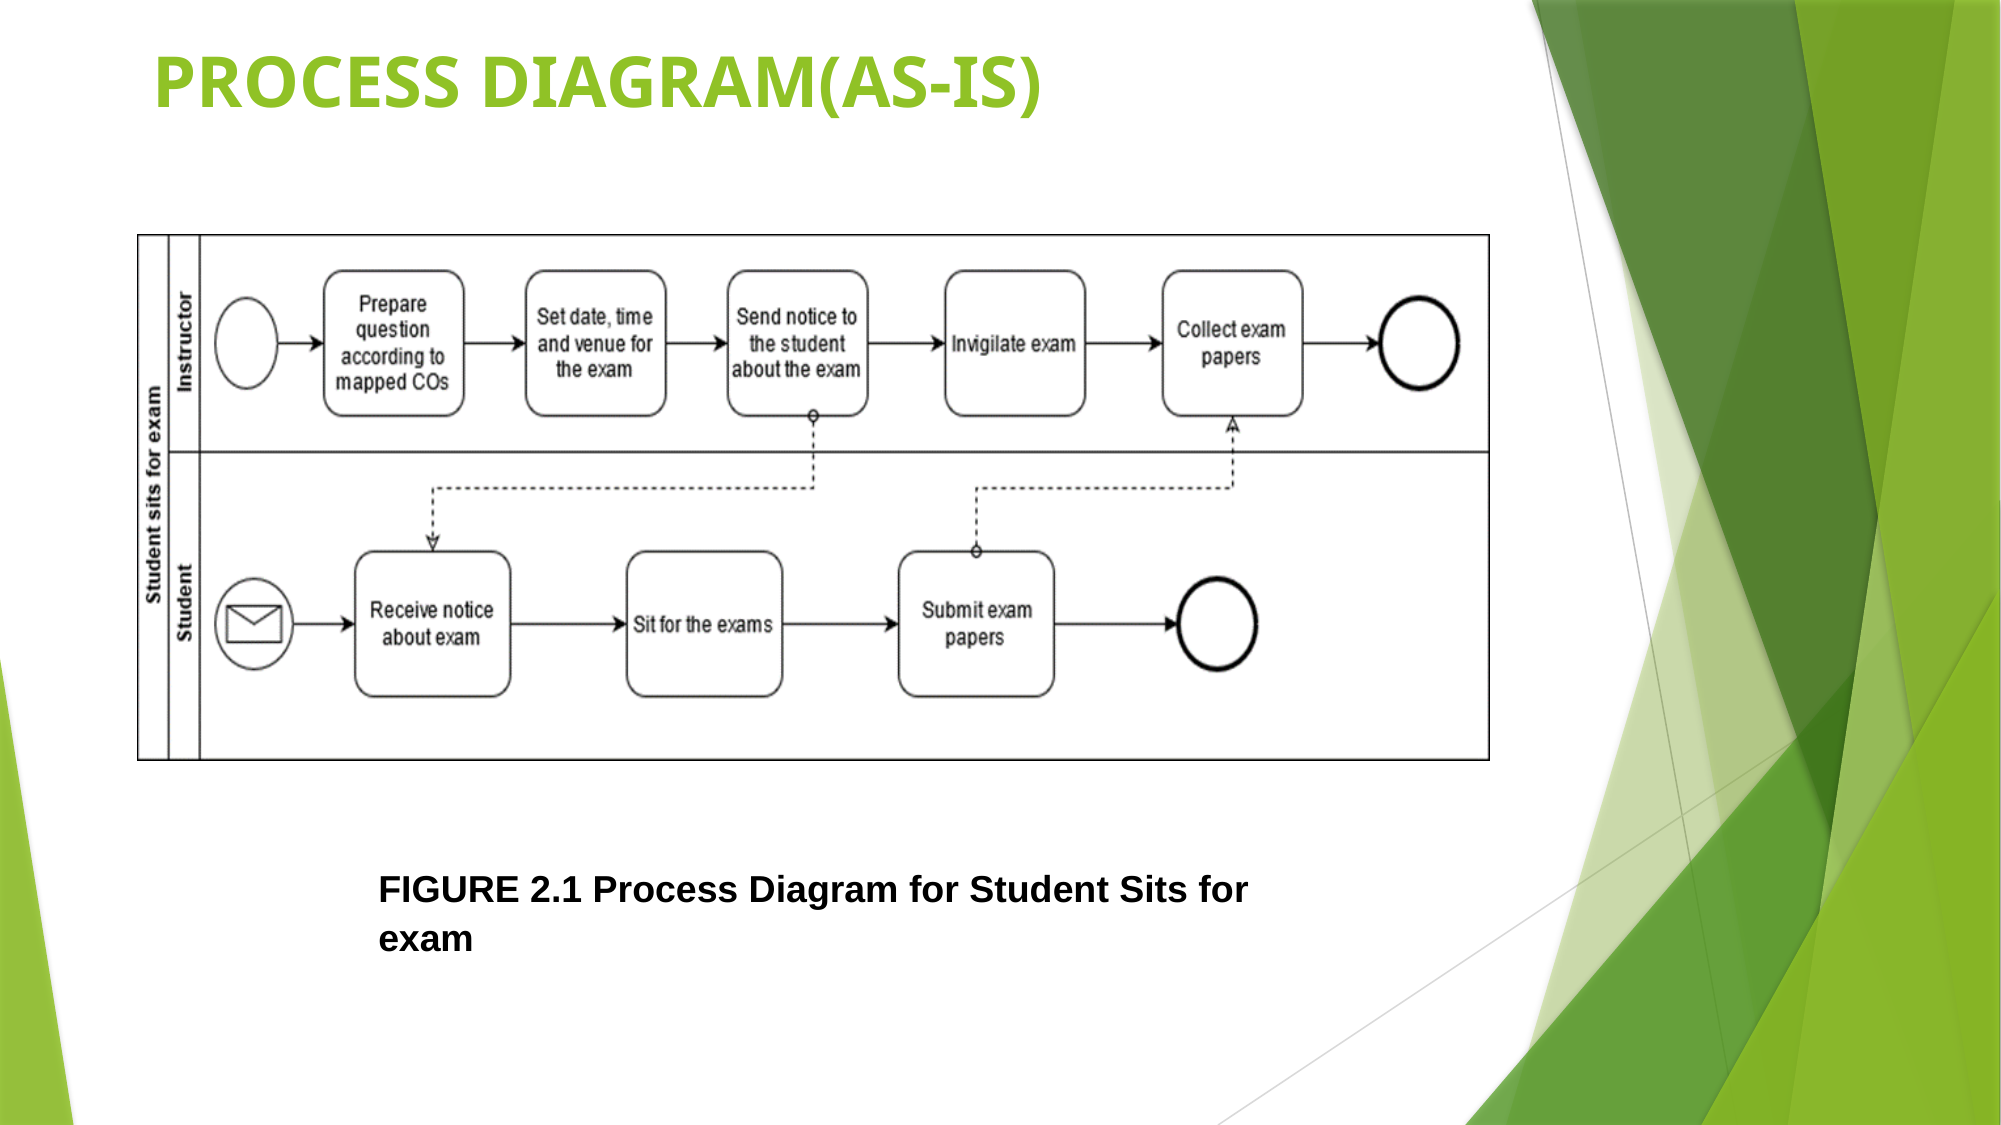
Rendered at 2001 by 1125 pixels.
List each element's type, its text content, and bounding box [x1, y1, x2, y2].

title PROCESS DIAGRAM(AS-IS) [137, 29, 1838, 216]
text_box FIGURE 2.1 Process Diagram for Student Sits for exam [363, 854, 1364, 966]
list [136, 233, 1490, 761]
